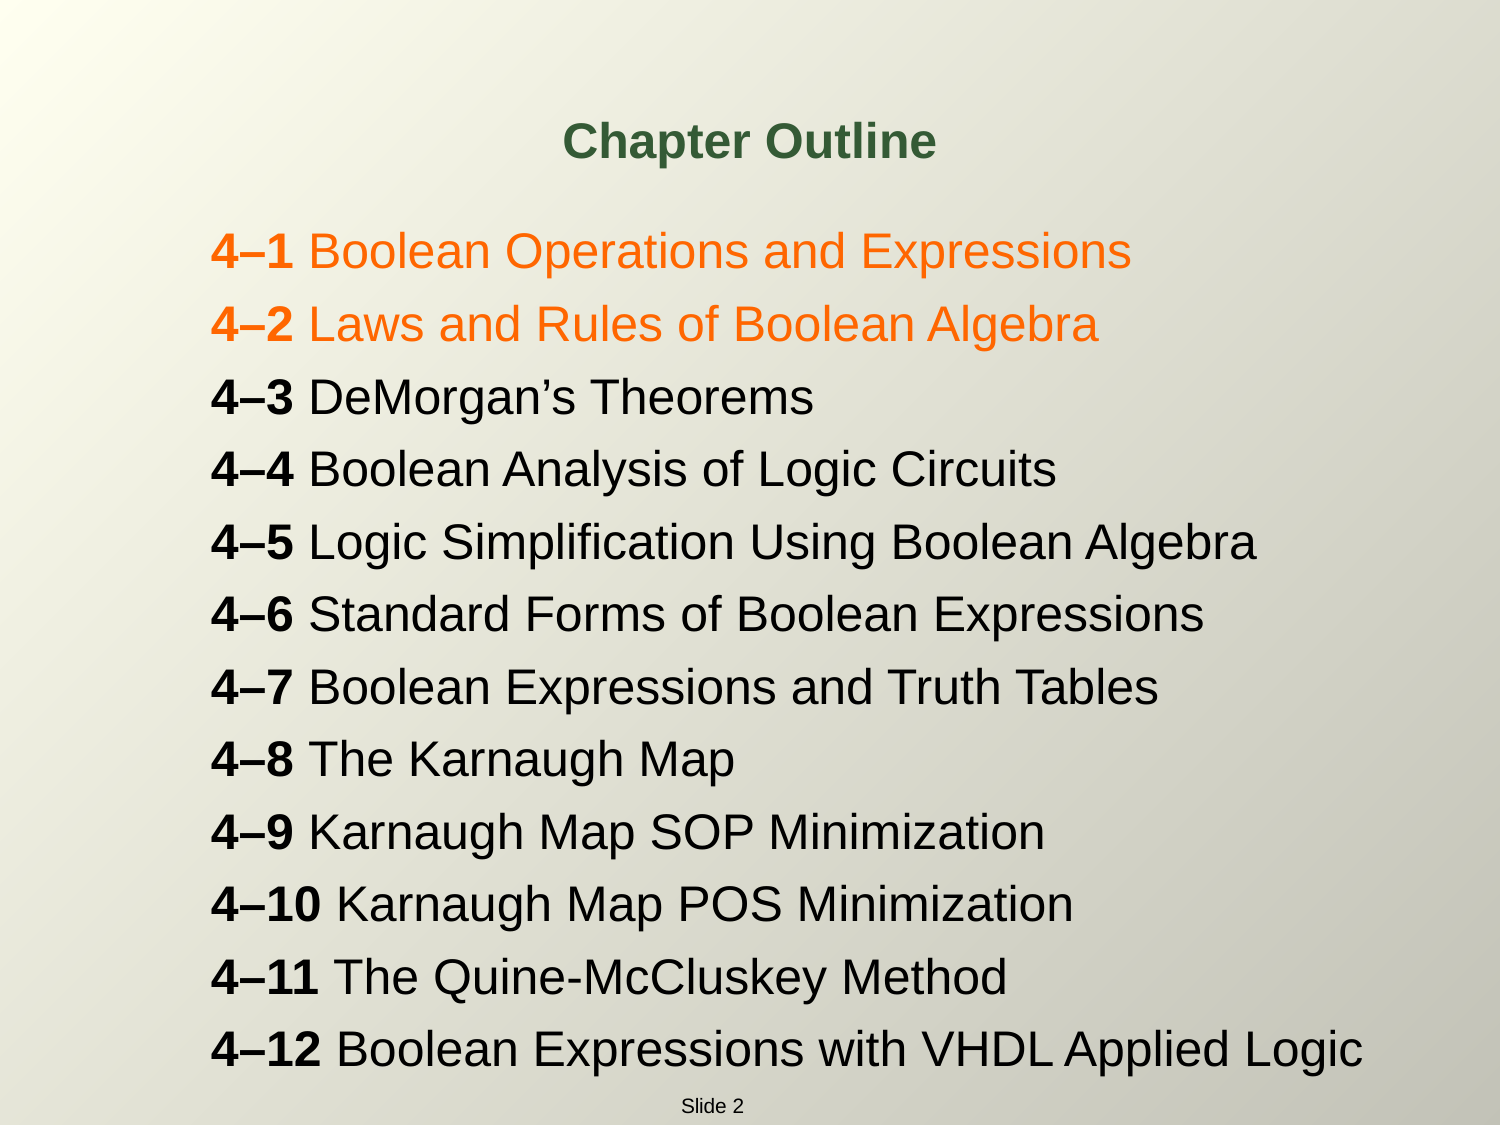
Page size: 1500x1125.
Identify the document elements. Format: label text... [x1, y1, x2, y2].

text_box 4–1 Boolean Operations and Expressions 4–2 Laws and Rules of Boolean Algebra 4–3 DeMorgan’s Theorems 4–4 Boolean Analysis of Logic Circuits 4–5 Logic Simplification Using Boolean Algebra 4–6 Standard Forms of Boolean Expressions 4–7 Boolean Expressions and Truth Tables 4–8 The Karnaugh Map 4–9 Karnaugh Map SOP Minimization 4–10 Karnaugh Map POS Minimization 4–11 The Quine-McCluskey Method 4–12 Boolean Expressions with VHDL Applied Logic [196, 211, 1470, 955]
text_box Chapter Outline [74, 45, 1425, 233]
